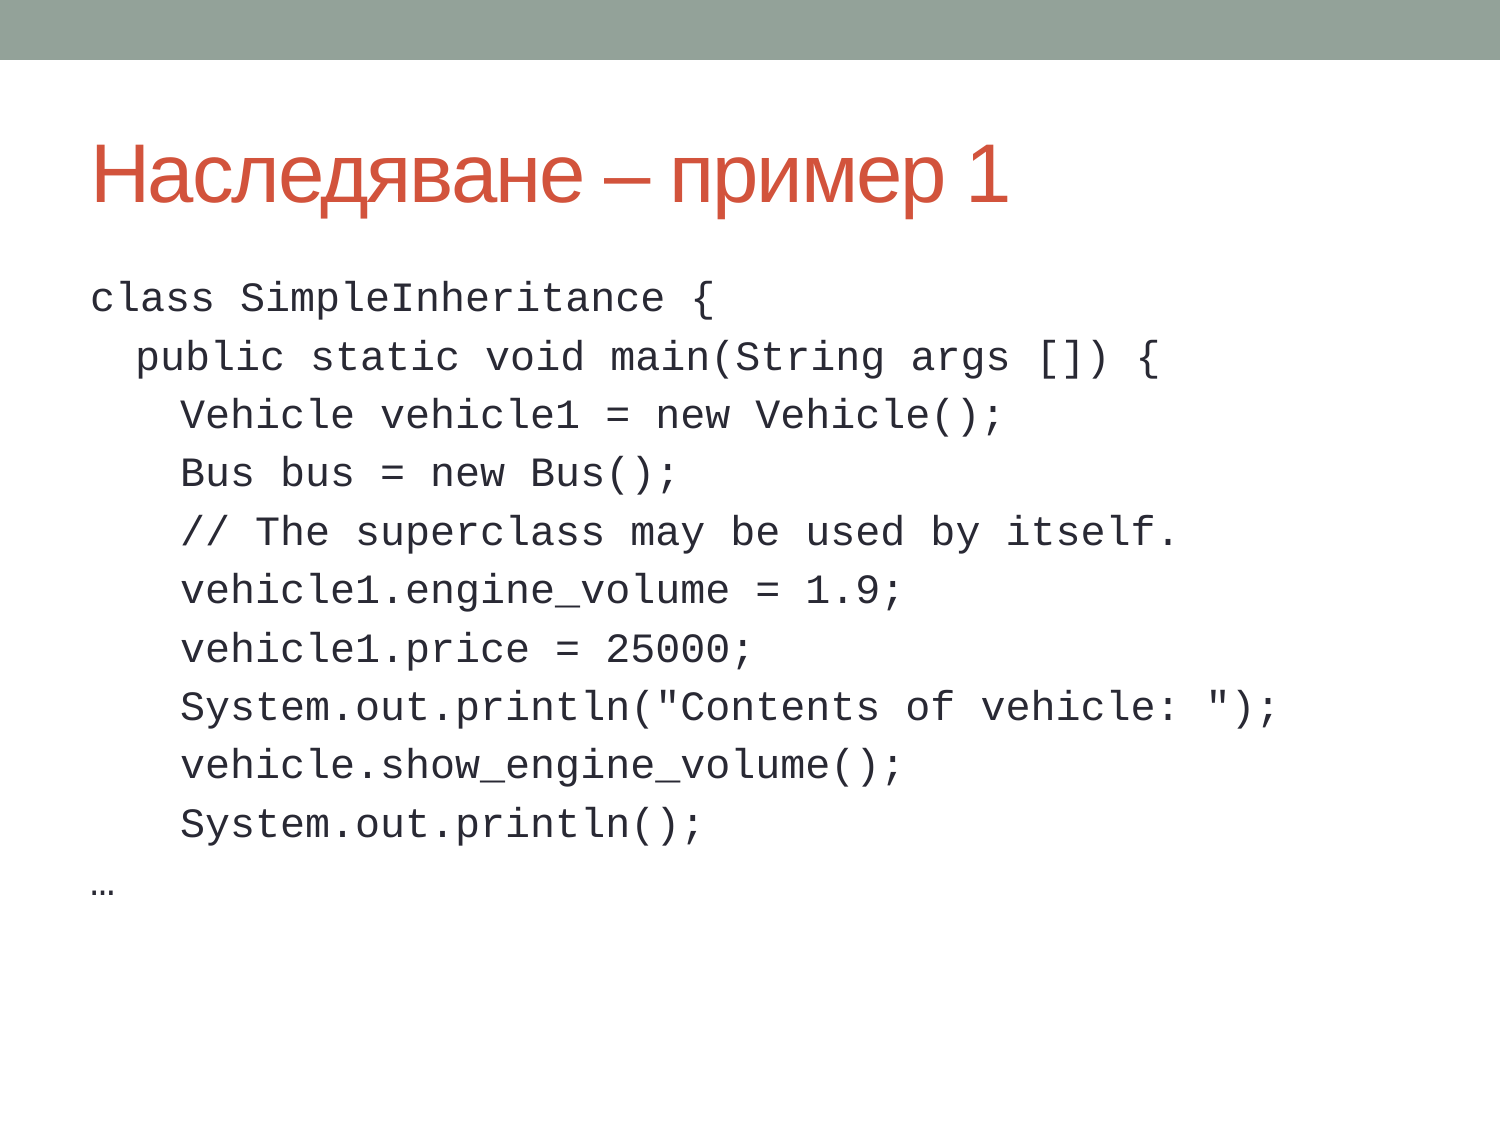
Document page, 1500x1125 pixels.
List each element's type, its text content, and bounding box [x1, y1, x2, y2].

title Наследяване – пример 1 [75, 87, 1425, 250]
list class SimpleInheritance { public static void main(String args []) { Vehicle vehicle1 = new Vehicle(); Bus bus = new Bus(); // The superclass may be used by itself. vehicle1.engine_volume = 1.9; vehicle1.price = 25000; System.out.println("Contents of vehicle: "); vehicle.show_engine_volume(); System.out.println(); … [75, 262, 1425, 1063]
